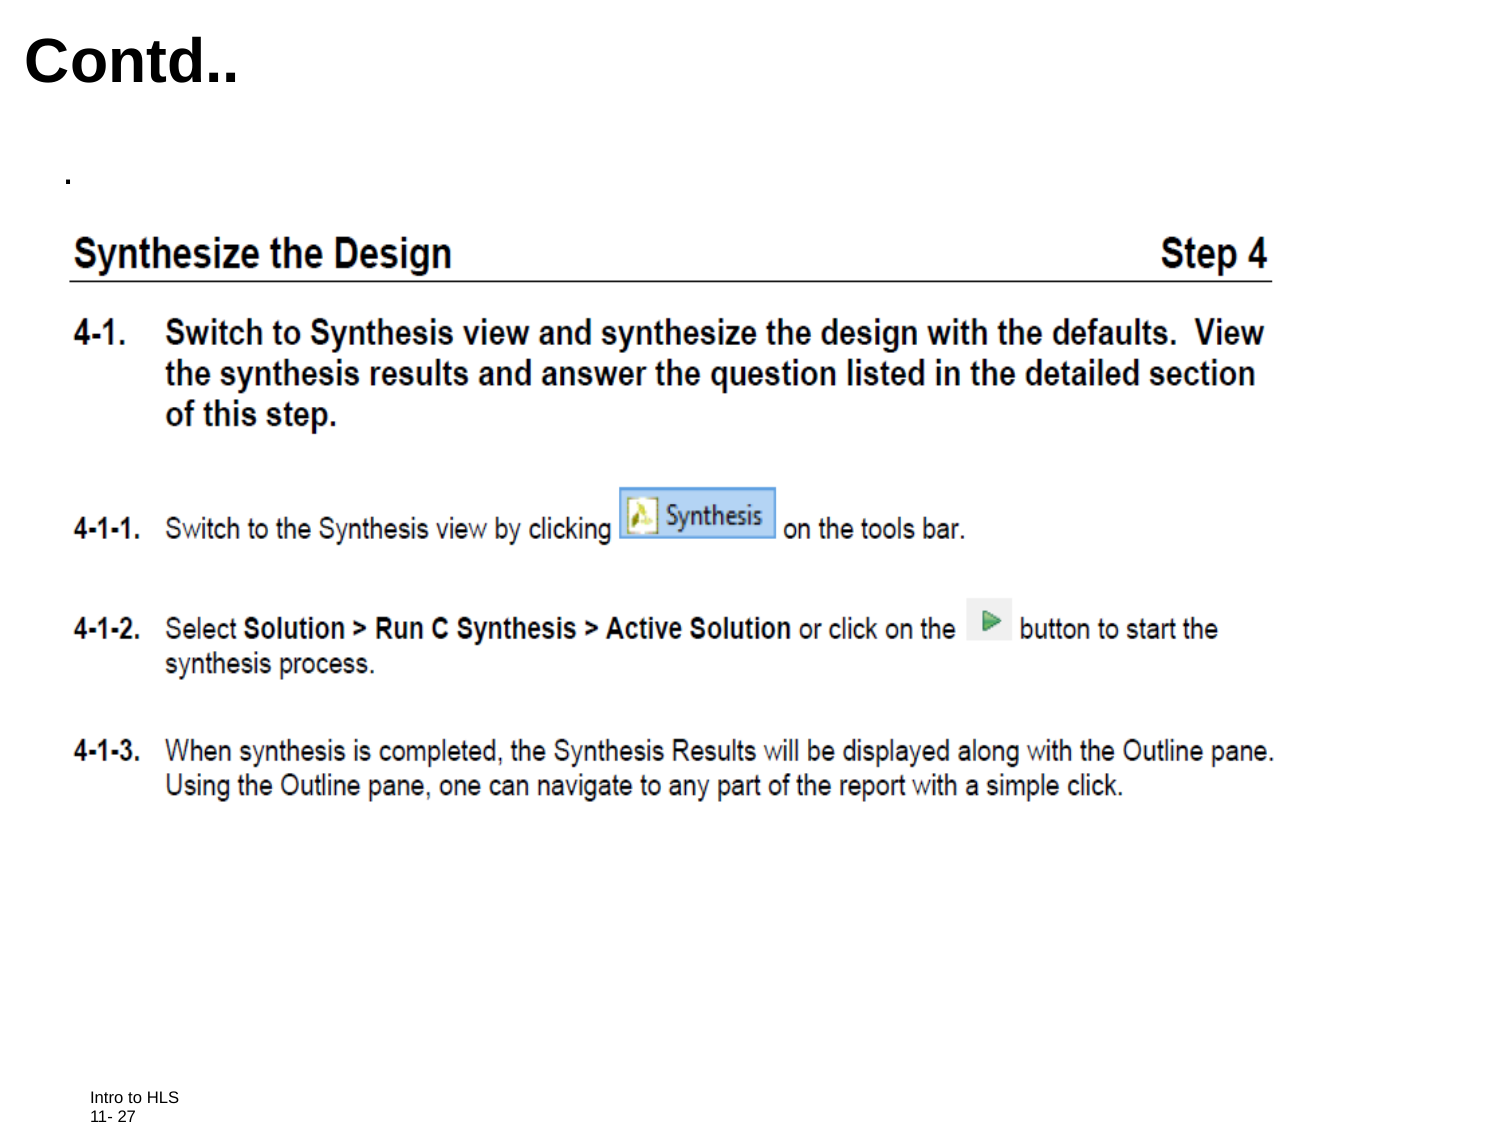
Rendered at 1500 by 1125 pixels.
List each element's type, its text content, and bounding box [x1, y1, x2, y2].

slide_number Intro to HLS 11- 27 [74, 1078, 213, 1120]
list . [62, 137, 1426, 725]
title Contd.. [24, 12, 1426, 76]
picture [24, 187, 1338, 905]
